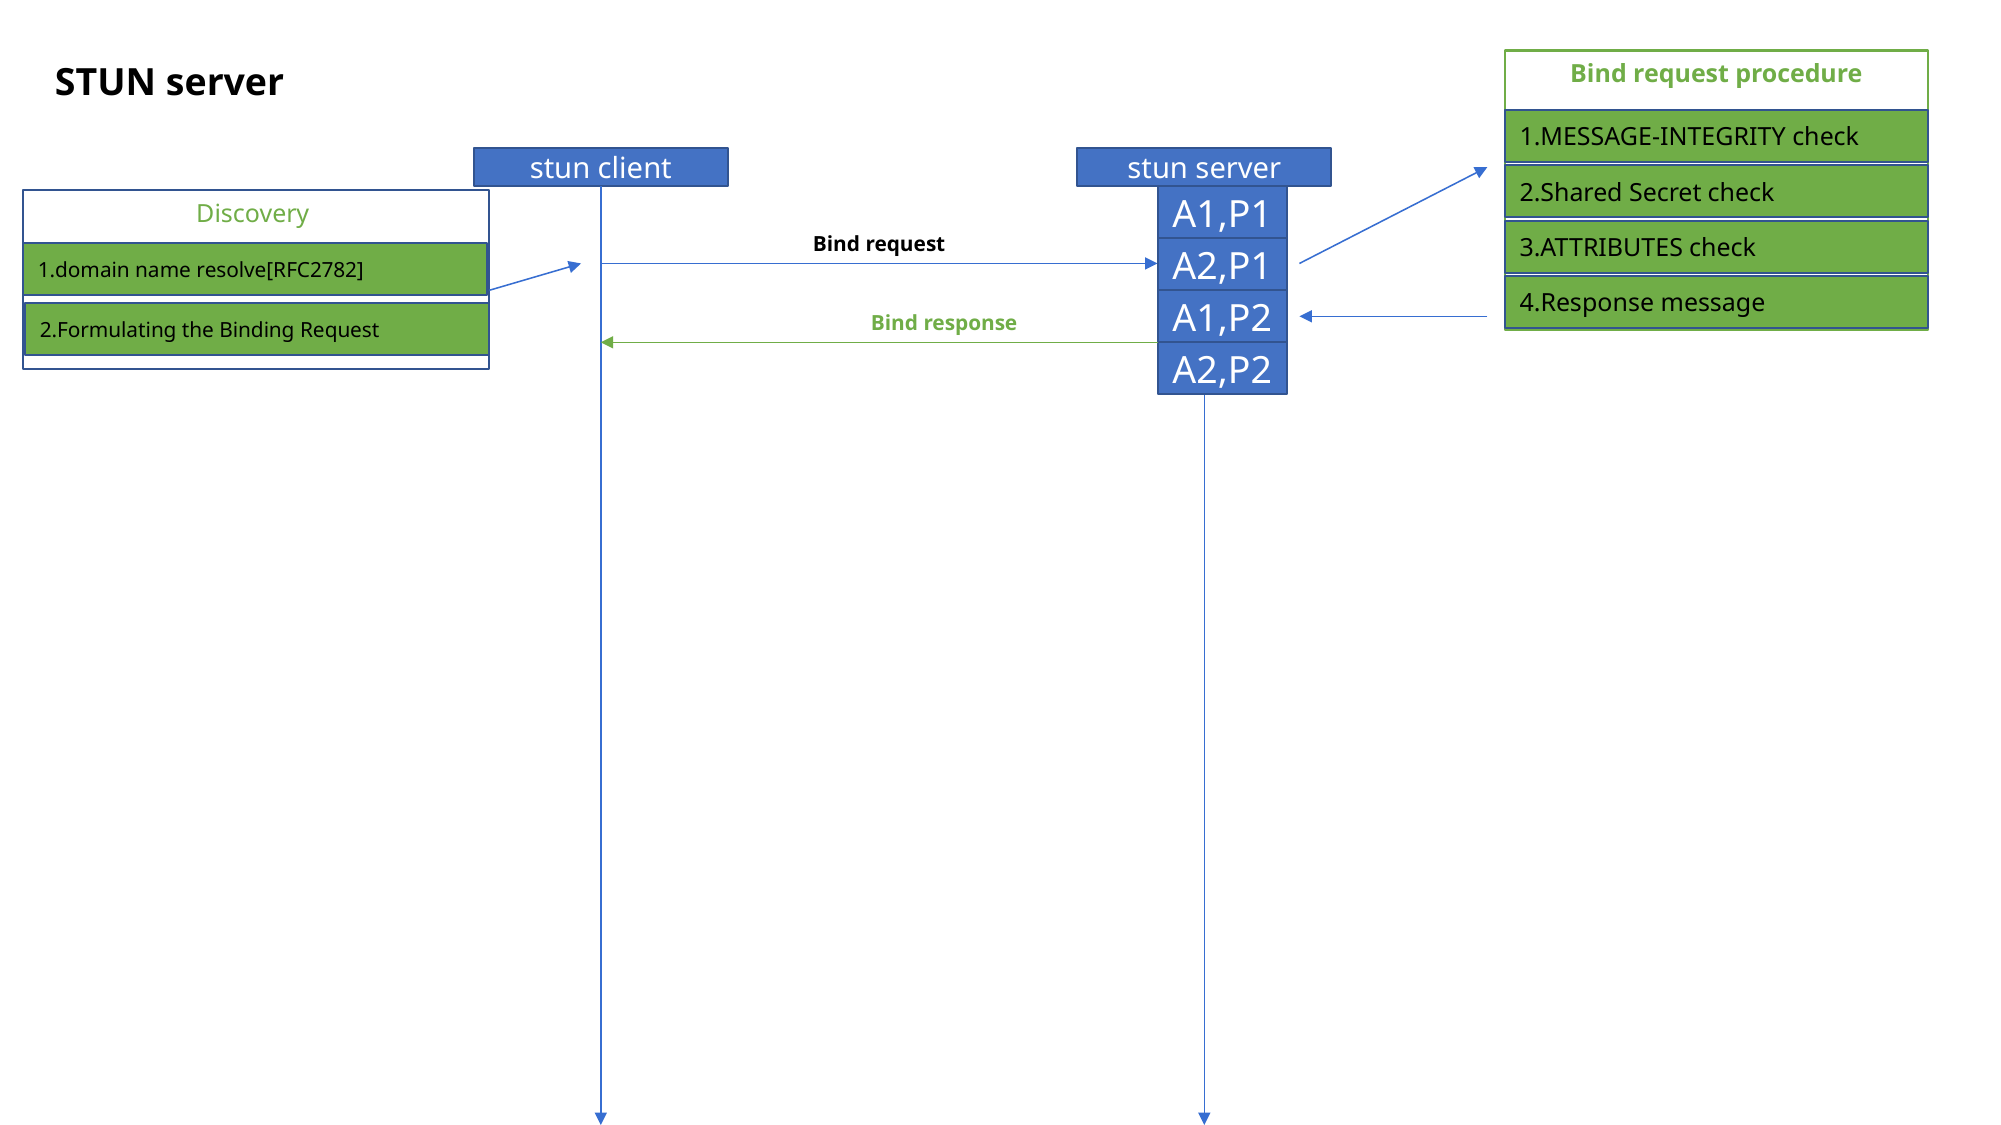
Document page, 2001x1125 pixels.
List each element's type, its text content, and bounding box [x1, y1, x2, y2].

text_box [1299, 166, 1488, 264]
text_box stun server [1076, 147, 1332, 176]
text_box 4.Response message [1504, 275, 1929, 329]
text_box STUN server [40, 50, 300, 111]
text_box stun client [473, 147, 729, 187]
text_box Discovery [22, 189, 490, 250]
text_box 2.Shared Secret check [1504, 164, 1929, 218]
text_box 1.MESSAGE-INTEGRITY check [1504, 109, 1929, 163]
text_box 2.Formulating the Binding Request [24, 302, 490, 356]
text_box 1.domain name resolve[RFC2782] [22, 242, 488, 296]
text_box Bind request procedure [1504, 49, 1929, 109]
text_box 3.ATTRIBUTES check [1504, 220, 1929, 274]
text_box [600, 185, 1288, 395]
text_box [489, 263, 582, 291]
text_box Discovery [22, 290, 490, 370]
